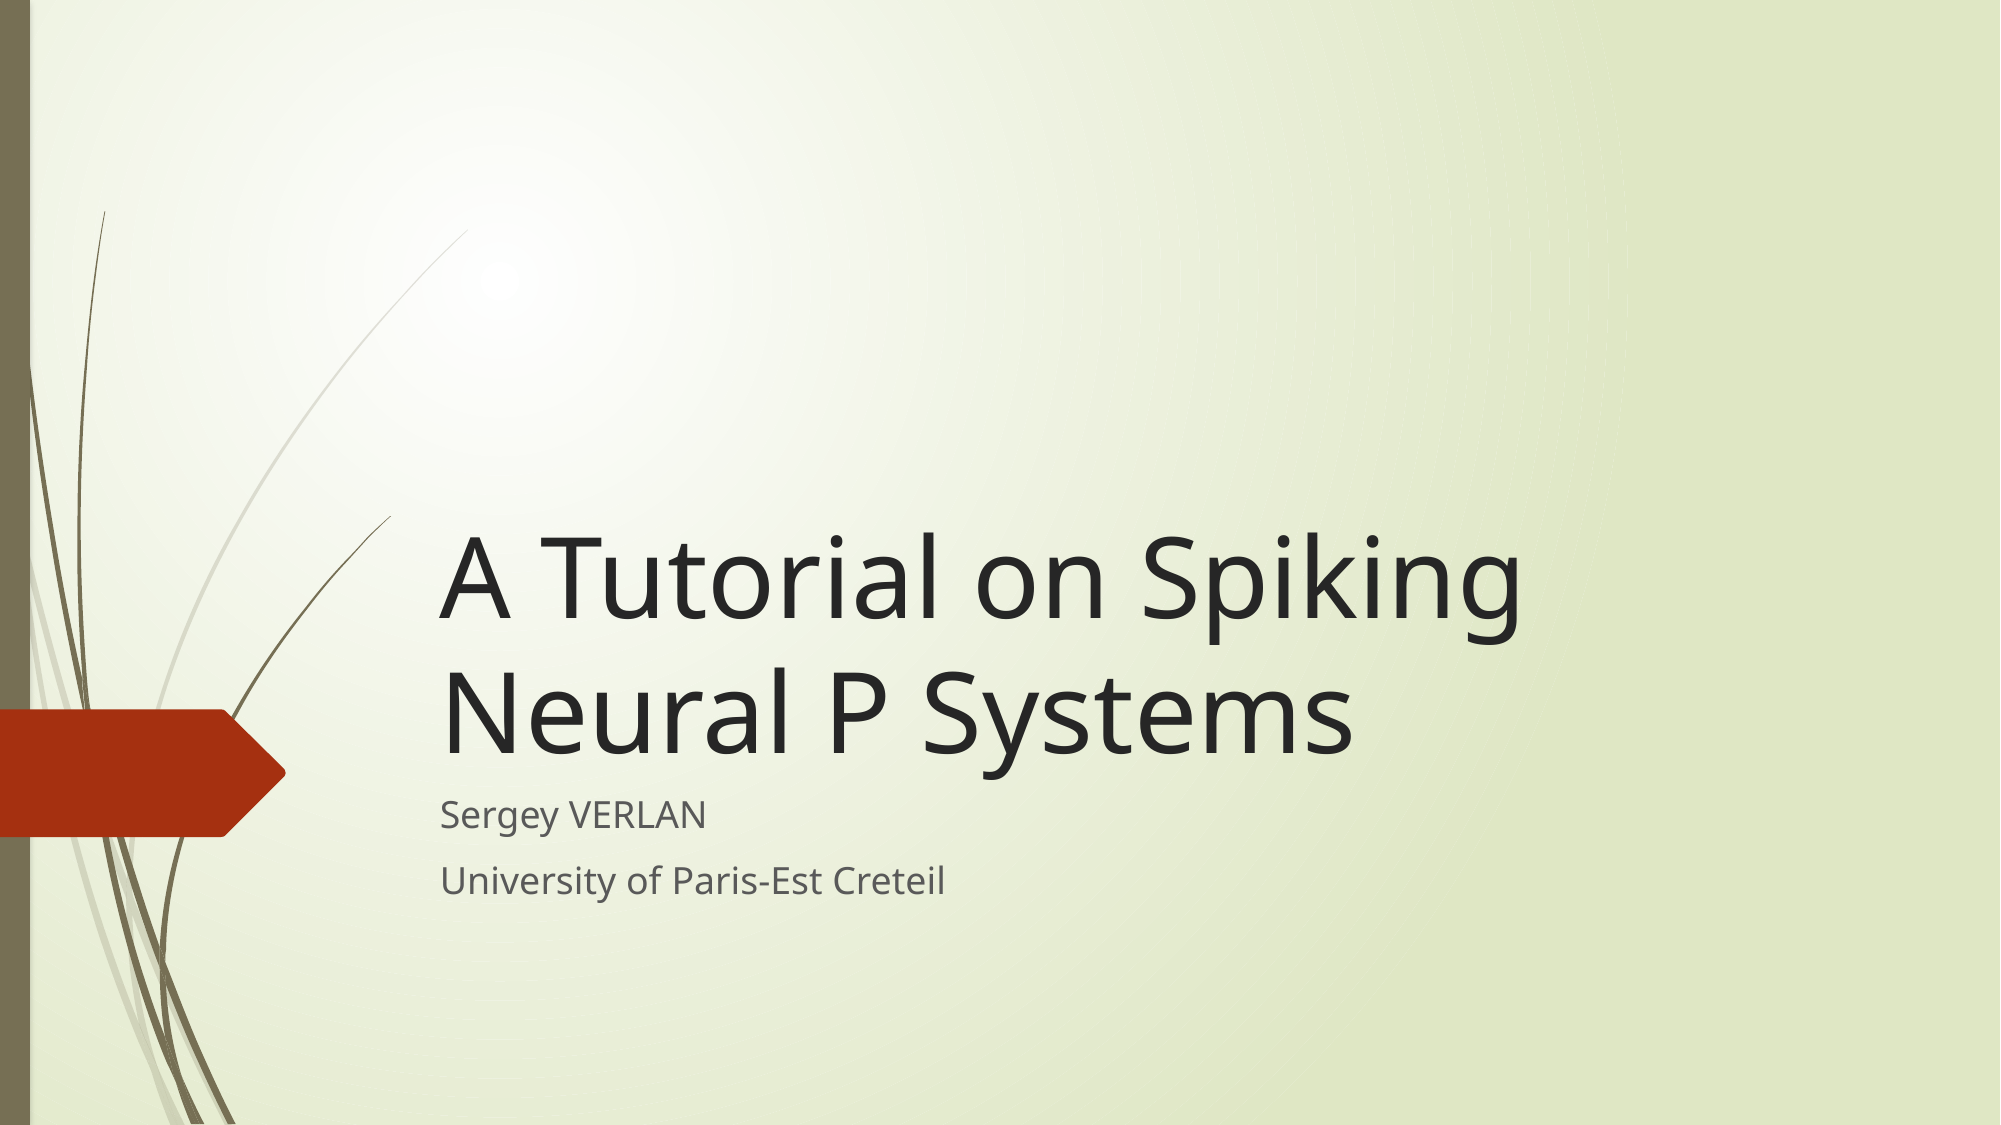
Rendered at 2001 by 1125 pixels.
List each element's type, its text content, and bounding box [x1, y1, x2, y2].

subtitle Sergey VERLAN University of Paris-Est Creteil [424, 783, 1888, 969]
title A Tutorial on Spiking Neural P Systems [424, 412, 1888, 783]
